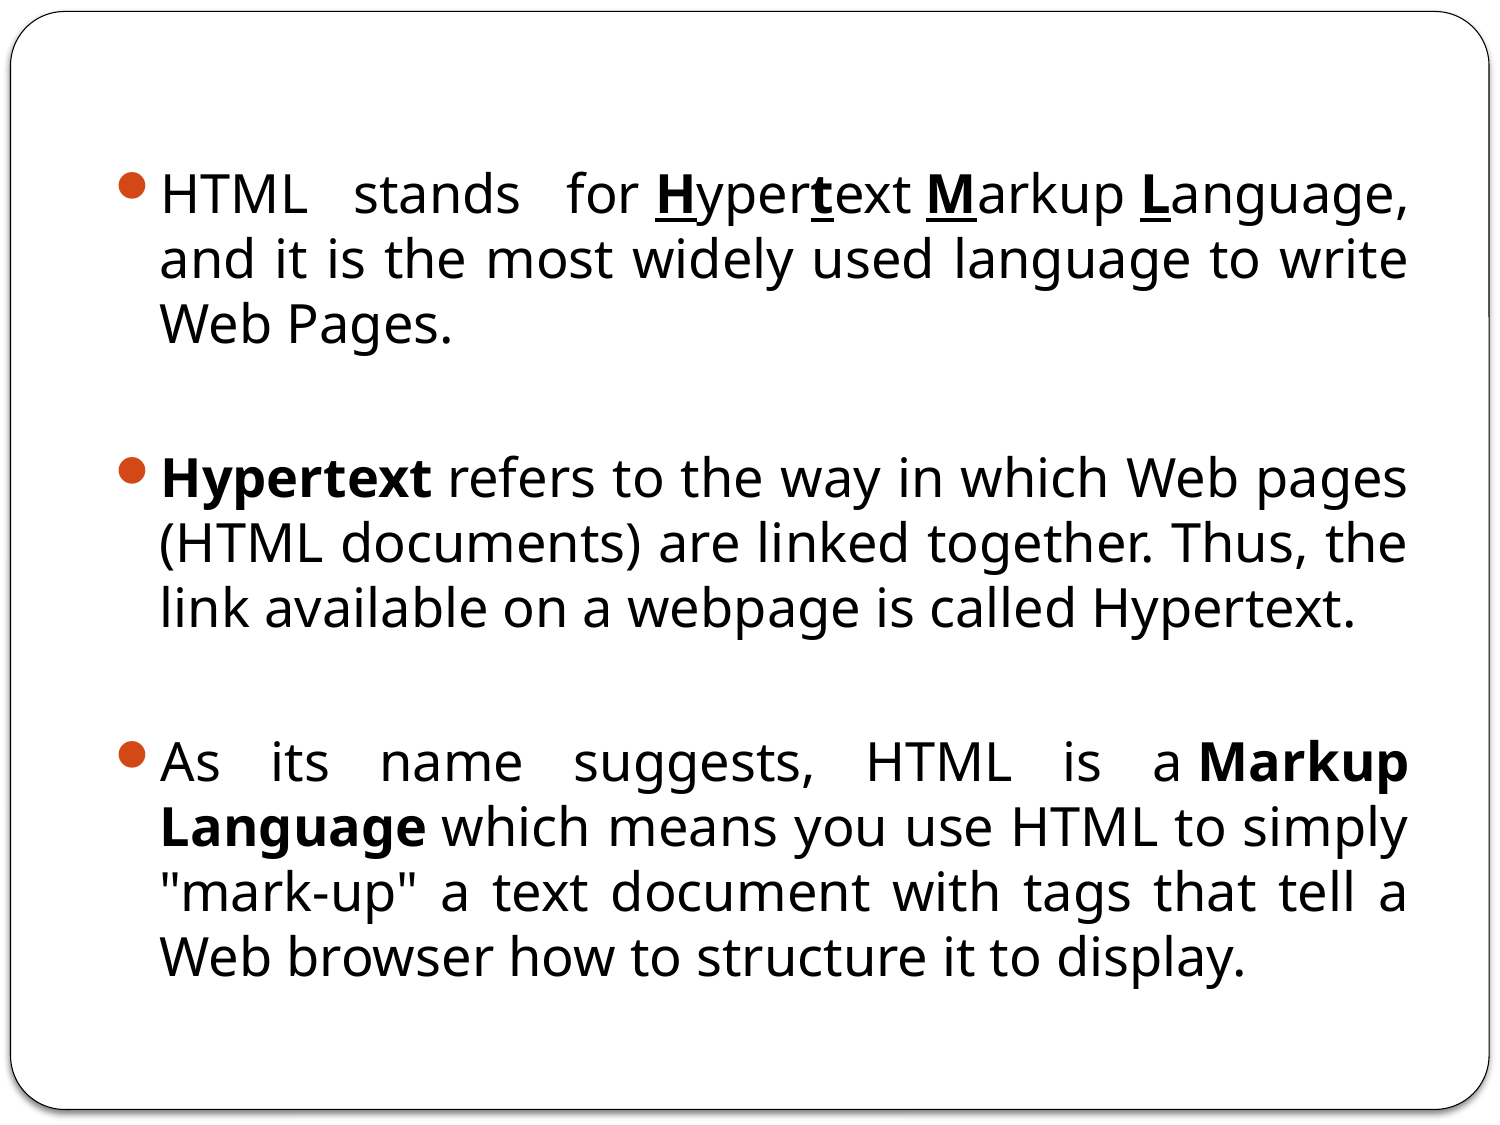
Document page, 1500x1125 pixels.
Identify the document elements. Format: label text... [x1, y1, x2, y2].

list HTML stands for Hypertext Markup Language, and it is the most widely used language to write Web Pages. Hypertext refers to the way in which Web pages (HTML documents) are linked together. Thus, the link available on a webpage is called Hypertext. As its name suggests, HTML is a Markup Language which means you use HTML to simply "mark-up" a text document with tags that tell a Web browser how to structure it to display. [99, 75, 1425, 988]
